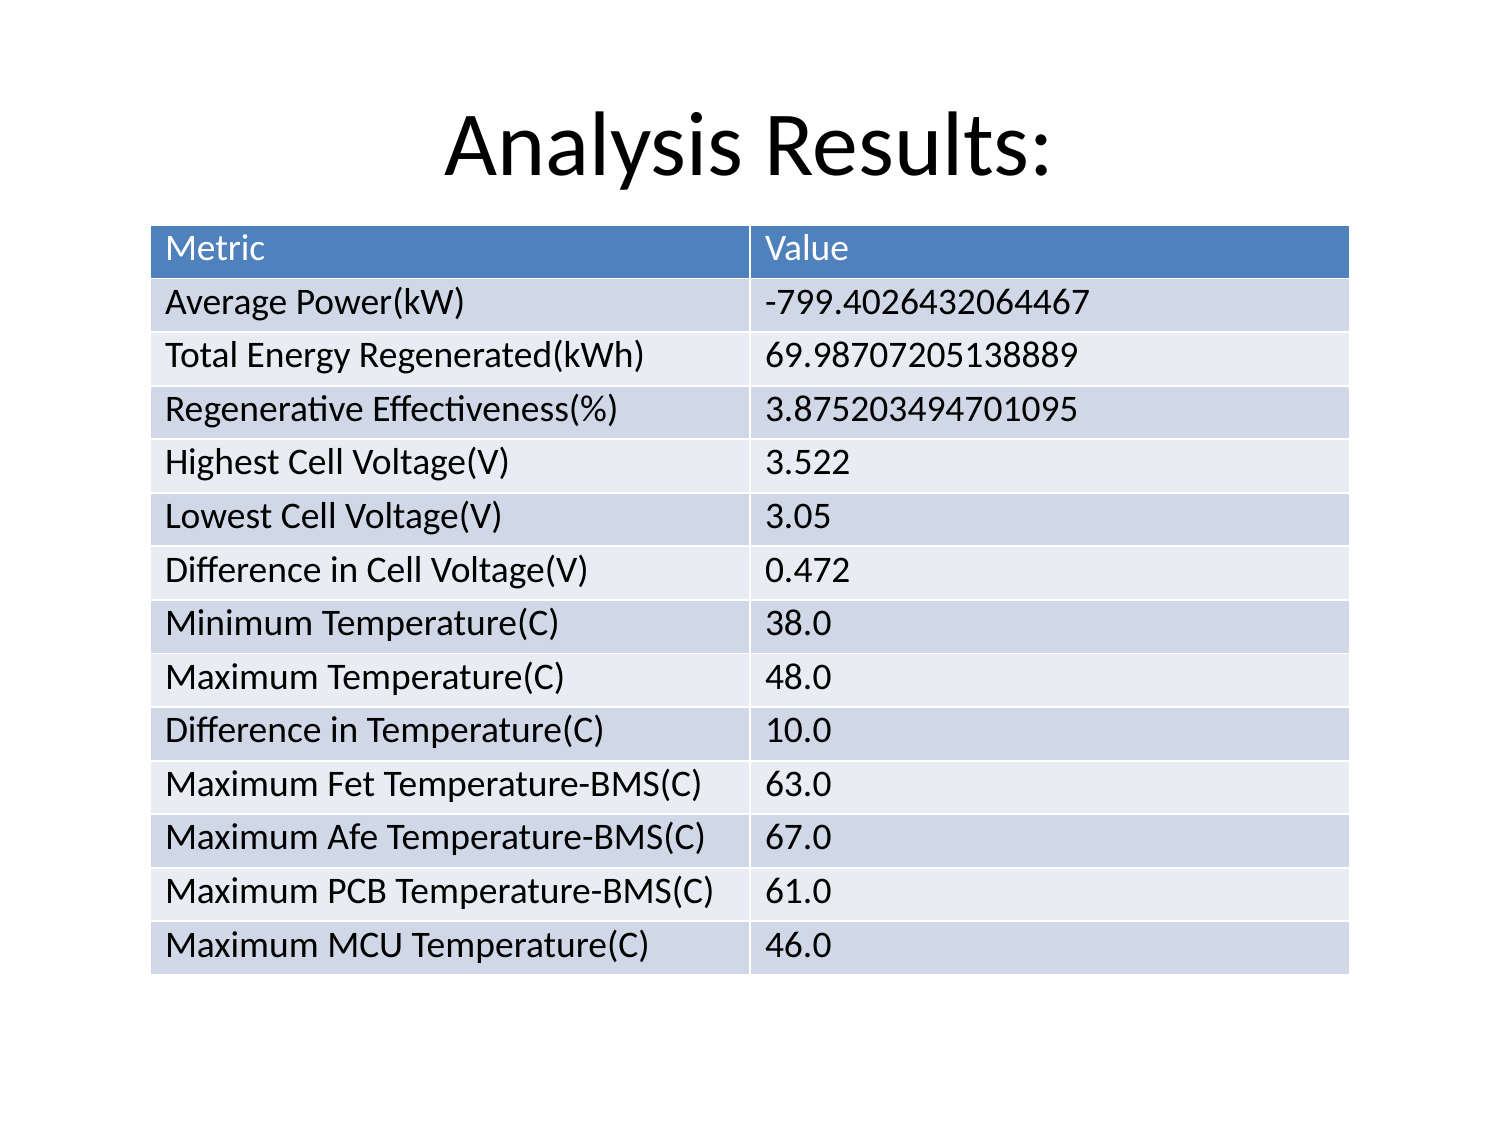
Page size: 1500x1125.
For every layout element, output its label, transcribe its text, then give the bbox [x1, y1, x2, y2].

table_cell -799.4026432064467 [751, 279, 1349, 331]
table_cell Minimum Temperature(C) [151, 601, 749, 653]
table_cell 61.0 [751, 869, 1349, 920]
table_cell 3.522 [751, 440, 1349, 492]
table_cell Maximum MCU Temperature(C) [151, 922, 749, 974]
title Analysis Results: [75, 45, 1425, 233]
table_cell Difference in Temperature(C) [151, 708, 749, 760]
table_cell 10.0 [751, 708, 1349, 760]
table_cell Total Energy Regenerated(kWh) [151, 333, 749, 385]
table_cell Regenerative Effectiveness(%) [151, 387, 749, 438]
table_cell Lowest Cell Voltage(V) [151, 494, 749, 545]
table_cell 67.0 [751, 815, 1349, 867]
table_cell 63.0 [751, 762, 1349, 813]
table_cell Highest Cell Voltage(V) [151, 440, 749, 492]
table_cell Maximum Temperature(C) [151, 654, 749, 706]
table_cell 69.98707205138889 [751, 333, 1349, 385]
table_cell 3.875203494701095 [751, 387, 1349, 438]
table_cell Maximum Afe Temperature-BMS(C) [151, 815, 749, 867]
table_cell 46.0 [751, 922, 1349, 974]
table_cell Maximum Fet Temperature-BMS(C) [151, 762, 749, 813]
table_cell Average Power(kW) [151, 279, 749, 331]
table_cell Difference in Cell Voltage(V) [151, 547, 749, 599]
table_cell 48.0 [751, 654, 1349, 706]
table_header Metric [151, 226, 749, 278]
table_cell 0.472 [751, 547, 1349, 599]
table_cell 38.0 [751, 601, 1349, 653]
table_header Value [751, 226, 1349, 278]
table_cell Maximum PCB Temperature-BMS(C) [151, 869, 749, 920]
table_cell 3.05 [751, 494, 1349, 545]
